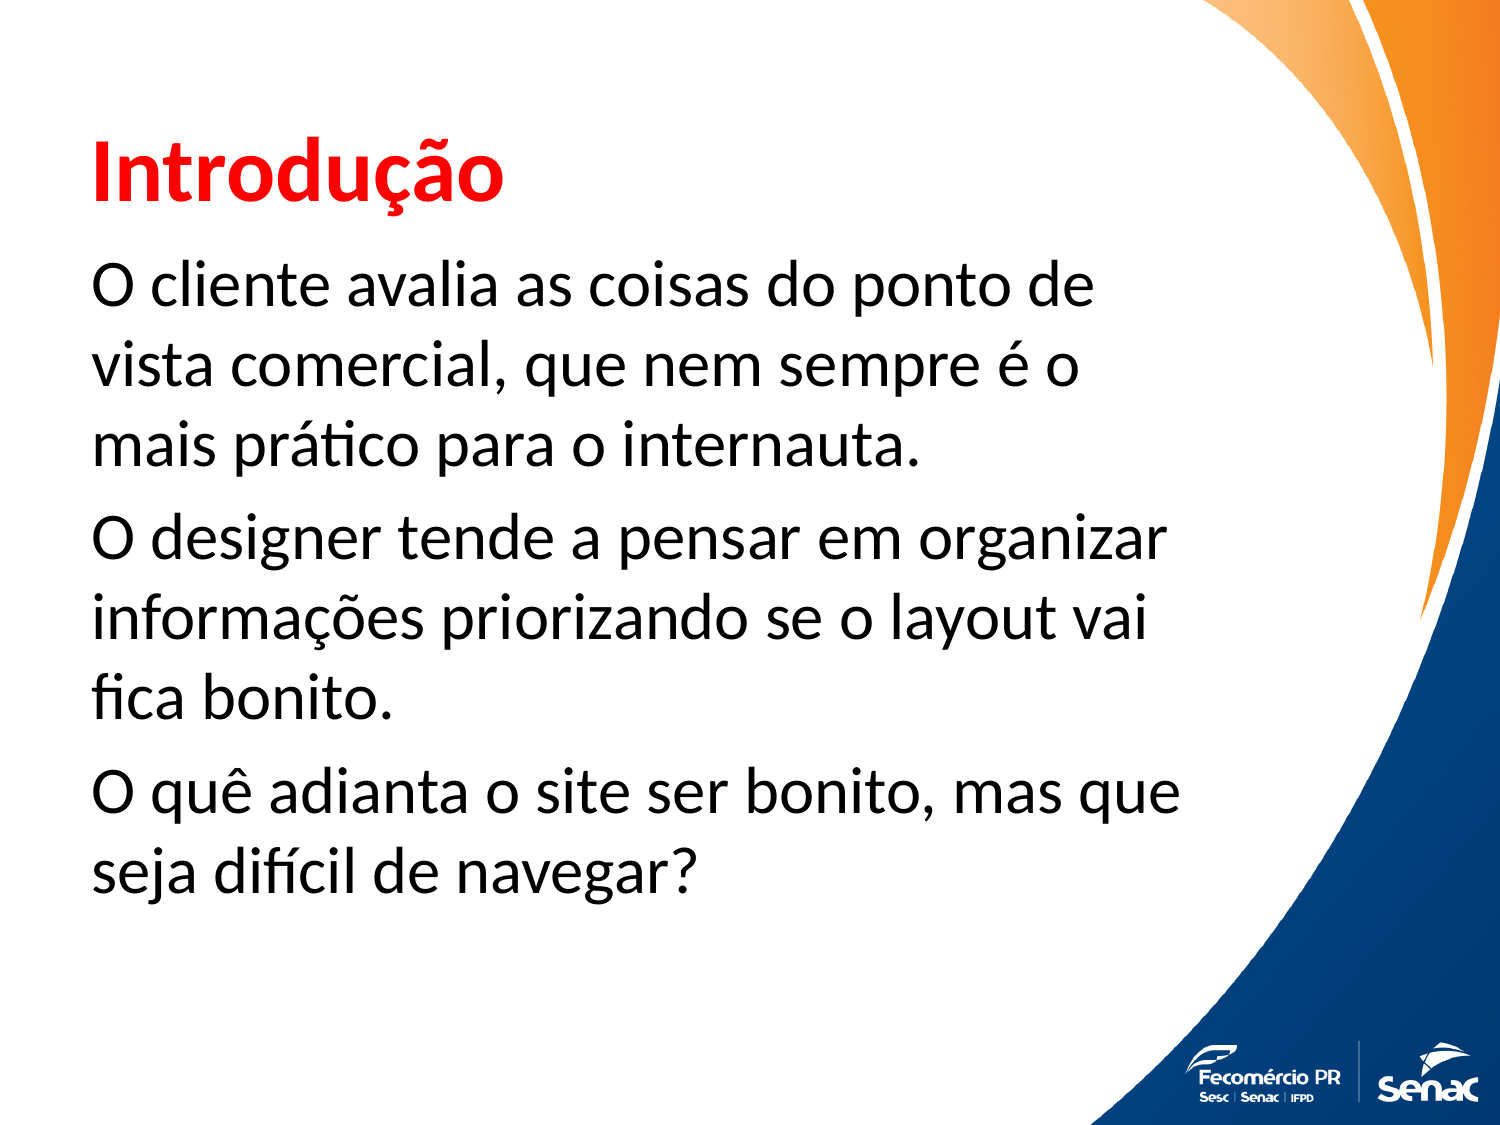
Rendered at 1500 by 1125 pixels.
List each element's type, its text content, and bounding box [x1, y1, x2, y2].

title Introdução [75, 71, 1223, 259]
list O cliente avalia as coisas do ponto de vista comercial, que nem sempre é o mais prático para o internauta. O designer tende a pensar em organizar informações priorizando se o layout vai fica bonito. O quê adianta o site ser bonito, mas que seja difícil de navegar? [76, 231, 1224, 1016]
picture [0, 0, 1500, 1125]
